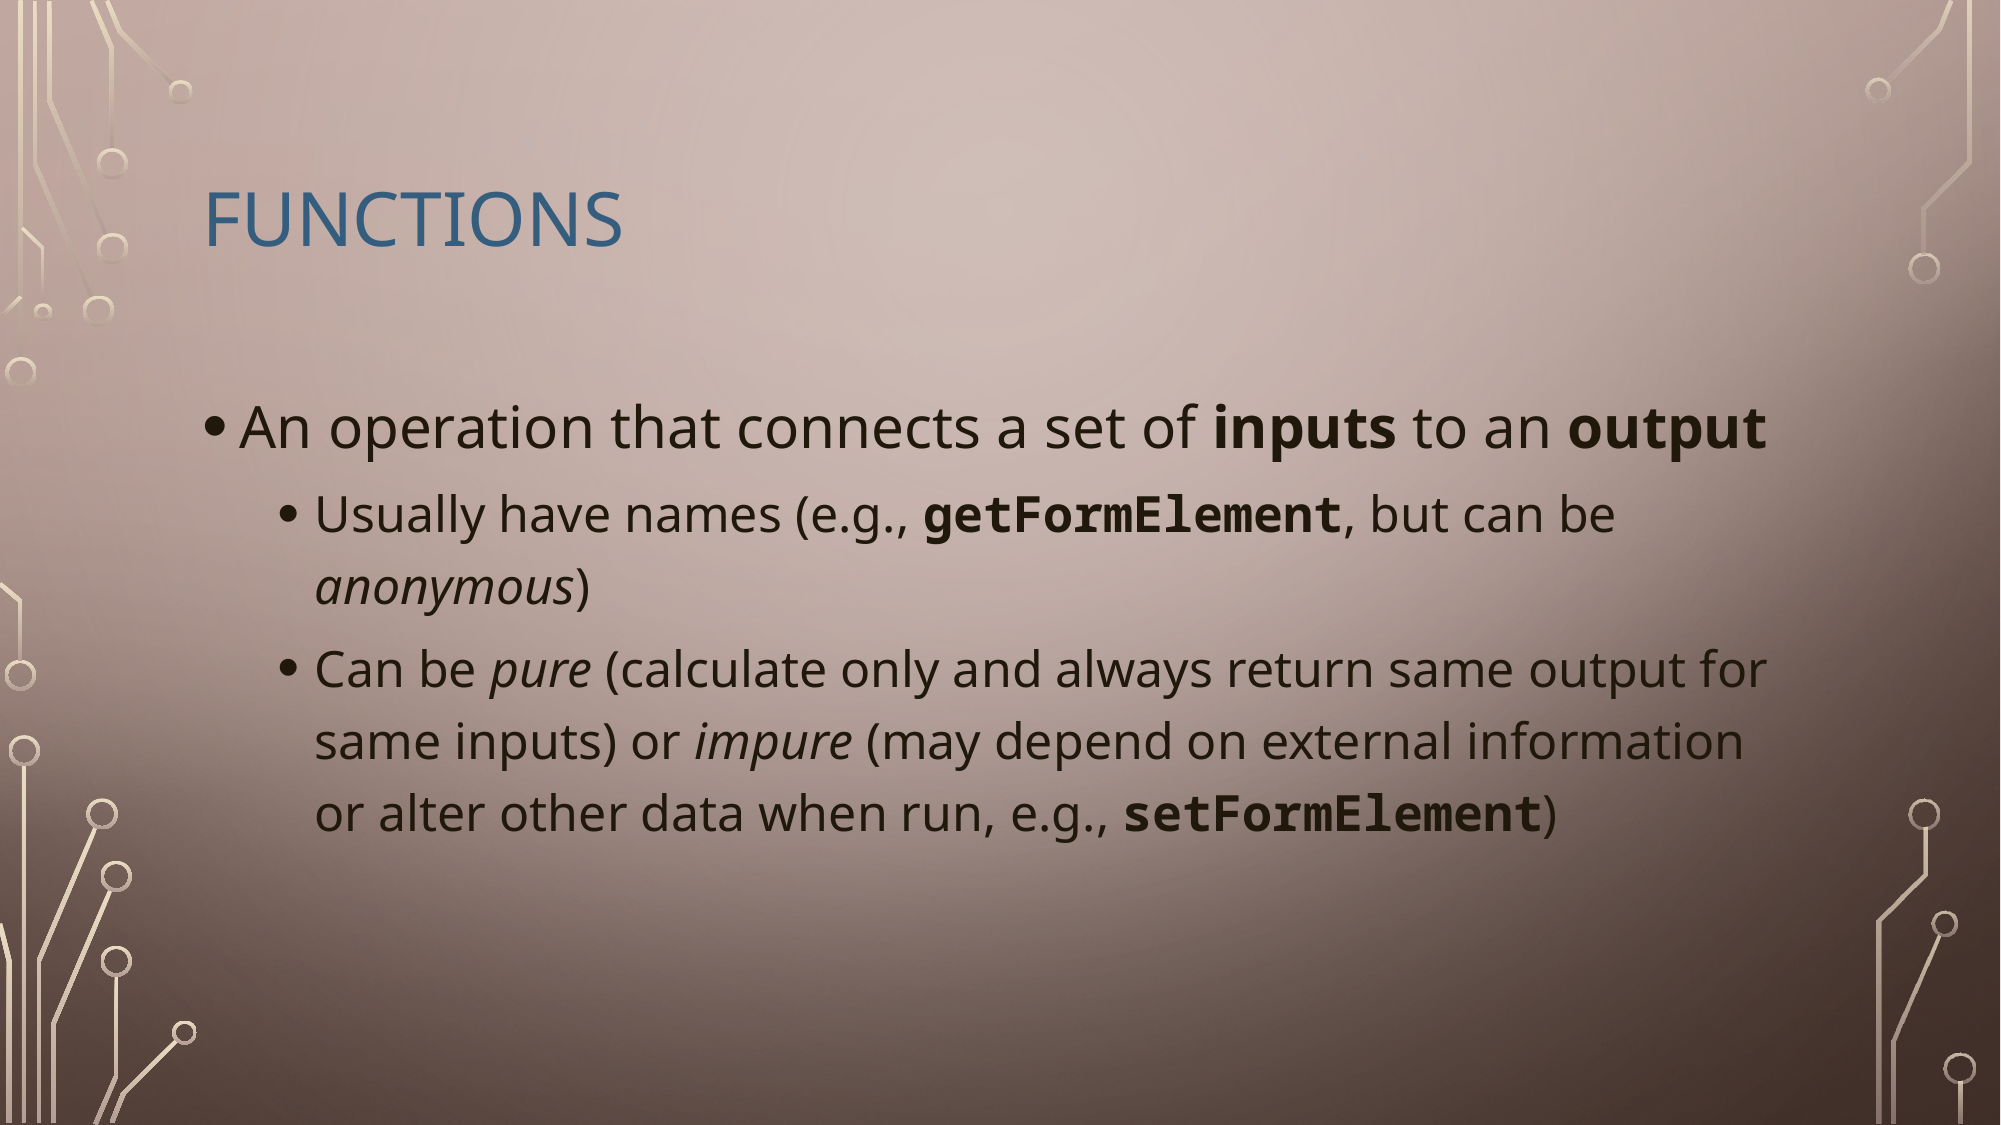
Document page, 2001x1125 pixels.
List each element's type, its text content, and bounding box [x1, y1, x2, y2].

list An operation that connects a set of inputs to an output Usually have names (e.g., getFormElement, but can be anonymous) Can be pure (calculate only and always return same output for same inputs) or impure (may depend on external information or alter other data when run, e.g., setFormElement) [187, 369, 1813, 950]
title Functions [187, 101, 1813, 344]
